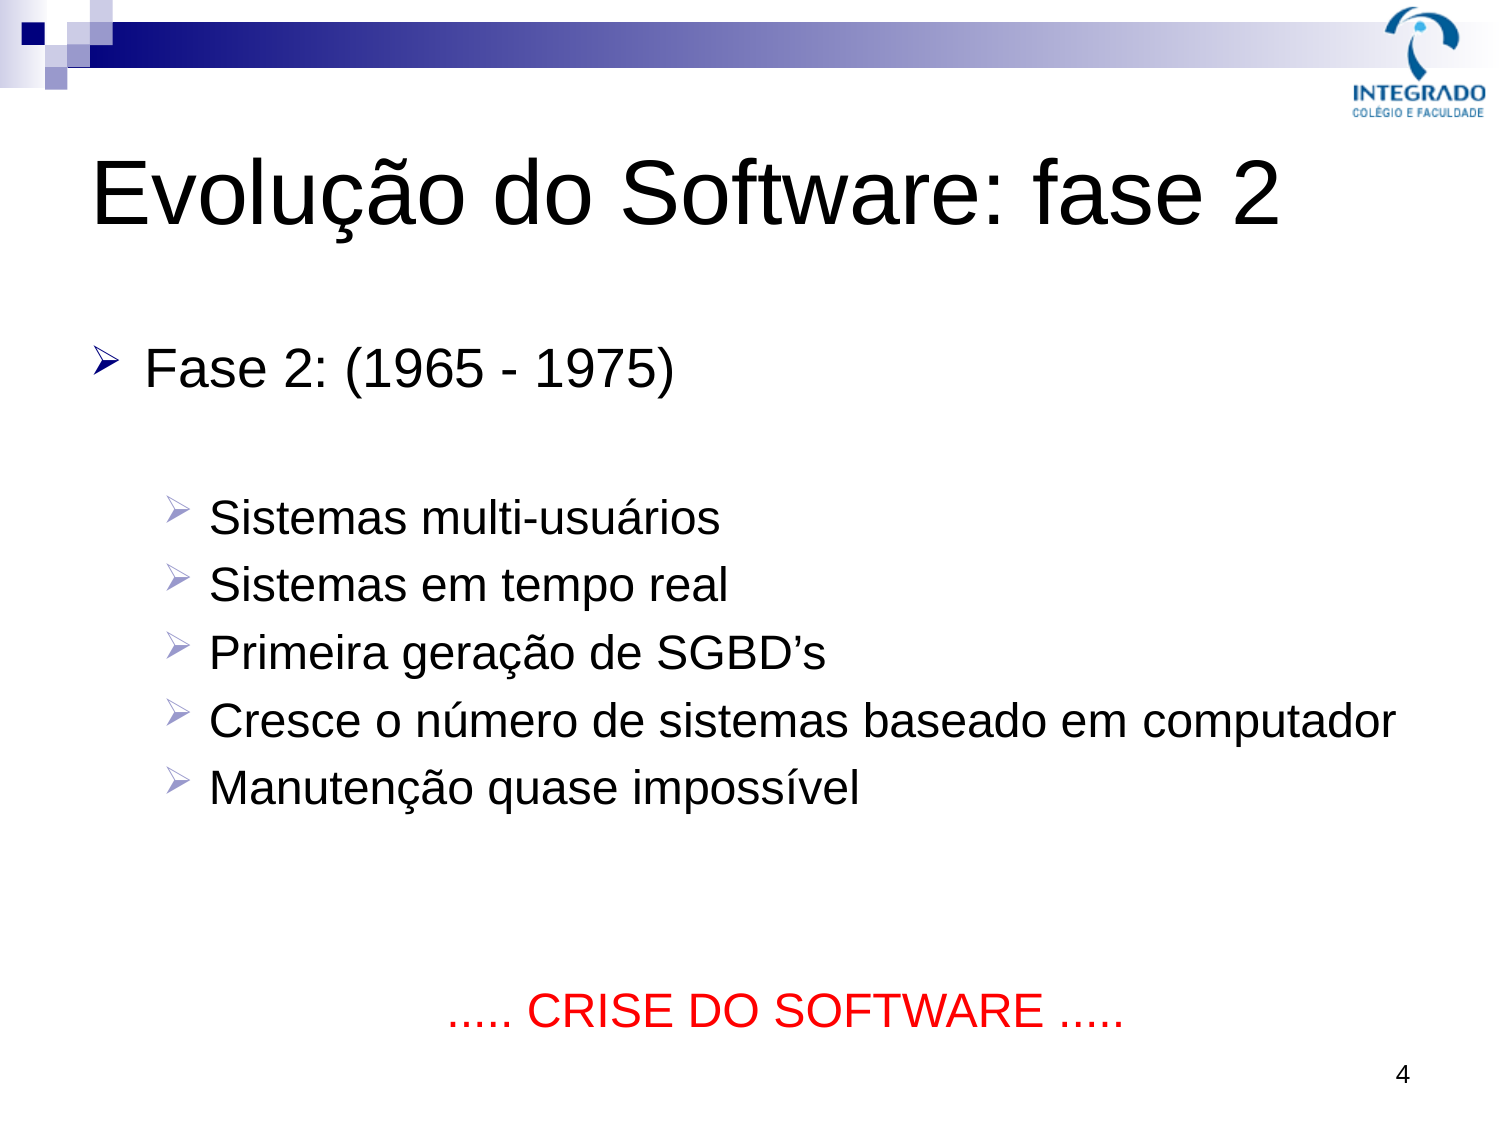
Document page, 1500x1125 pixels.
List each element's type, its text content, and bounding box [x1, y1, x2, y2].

slide_number 4 [1074, 1024, 1426, 1101]
picture [1343, 0, 1500, 127]
title Evolução do Software: fase 2 [75, 75, 1425, 300]
list Fase 2: (1965 - 1975) Sistemas multi-usuários Sistemas em tempo real Primeira geração de SGBD’s Cresce o número de sistemas baseado em computador Manutenção quase impossível ..... CRISE DO SOFTWARE ..... [75, 324, 1425, 1059]
